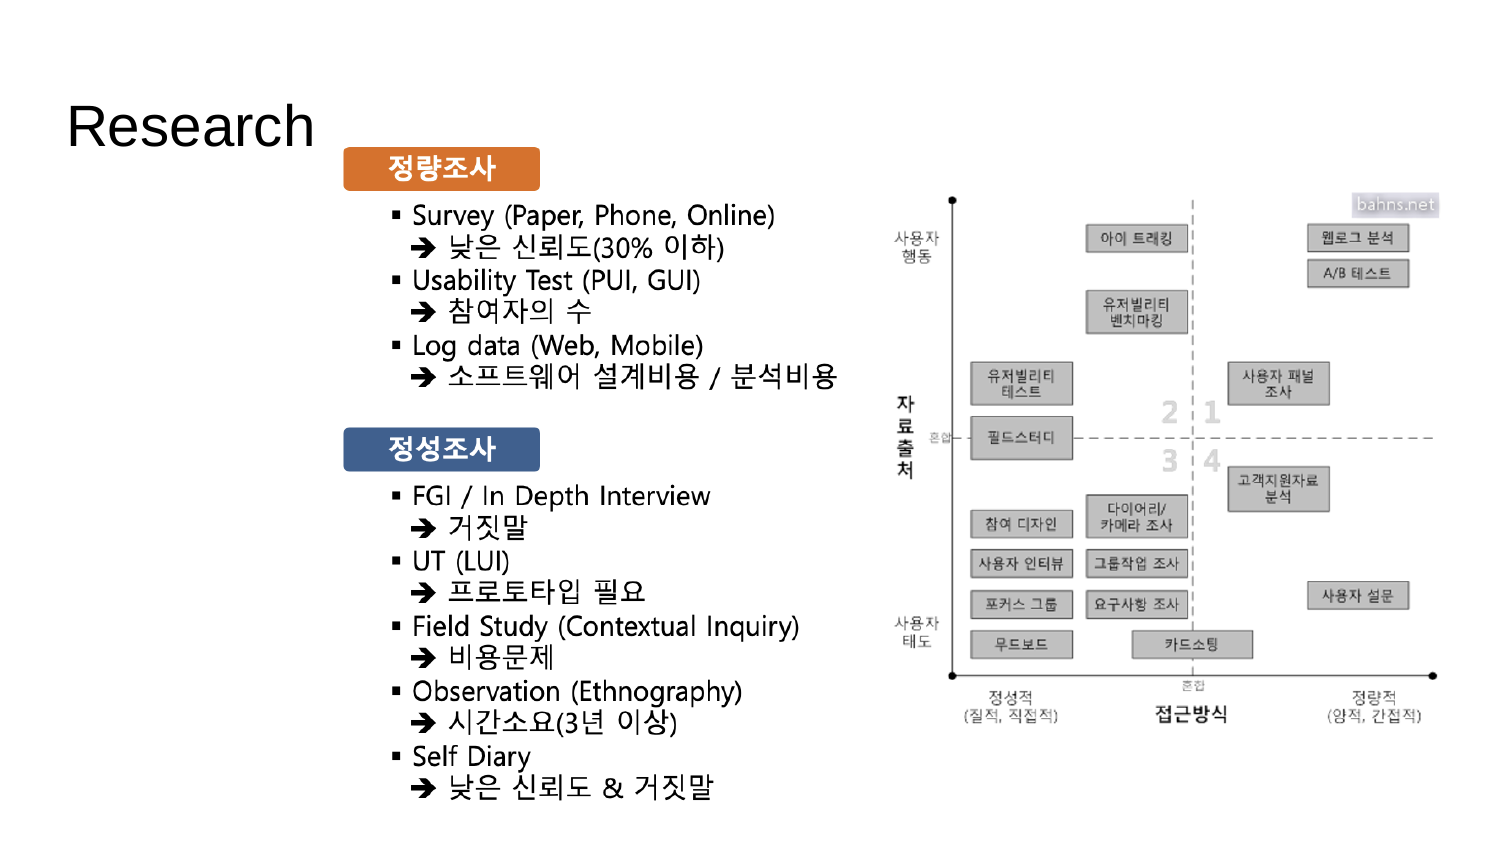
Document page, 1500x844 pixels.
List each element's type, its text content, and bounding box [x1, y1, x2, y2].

picture [333, 132, 1450, 806]
title Research [51, 72, 1449, 167]
